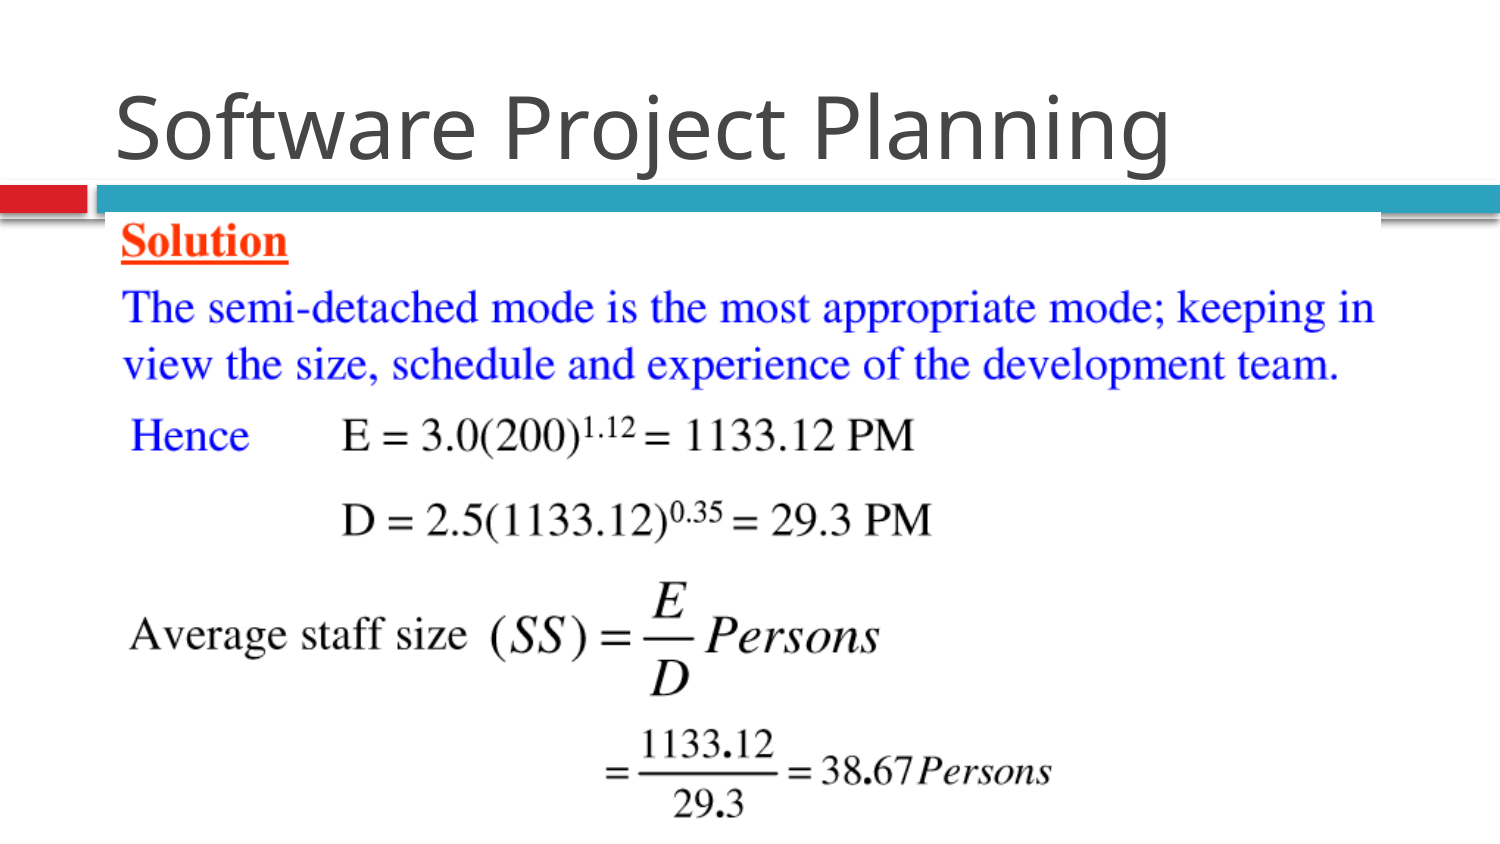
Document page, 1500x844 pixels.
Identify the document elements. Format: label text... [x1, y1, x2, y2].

title Software Project Planning [99, 19, 1438, 185]
picture [105, 212, 1381, 828]
